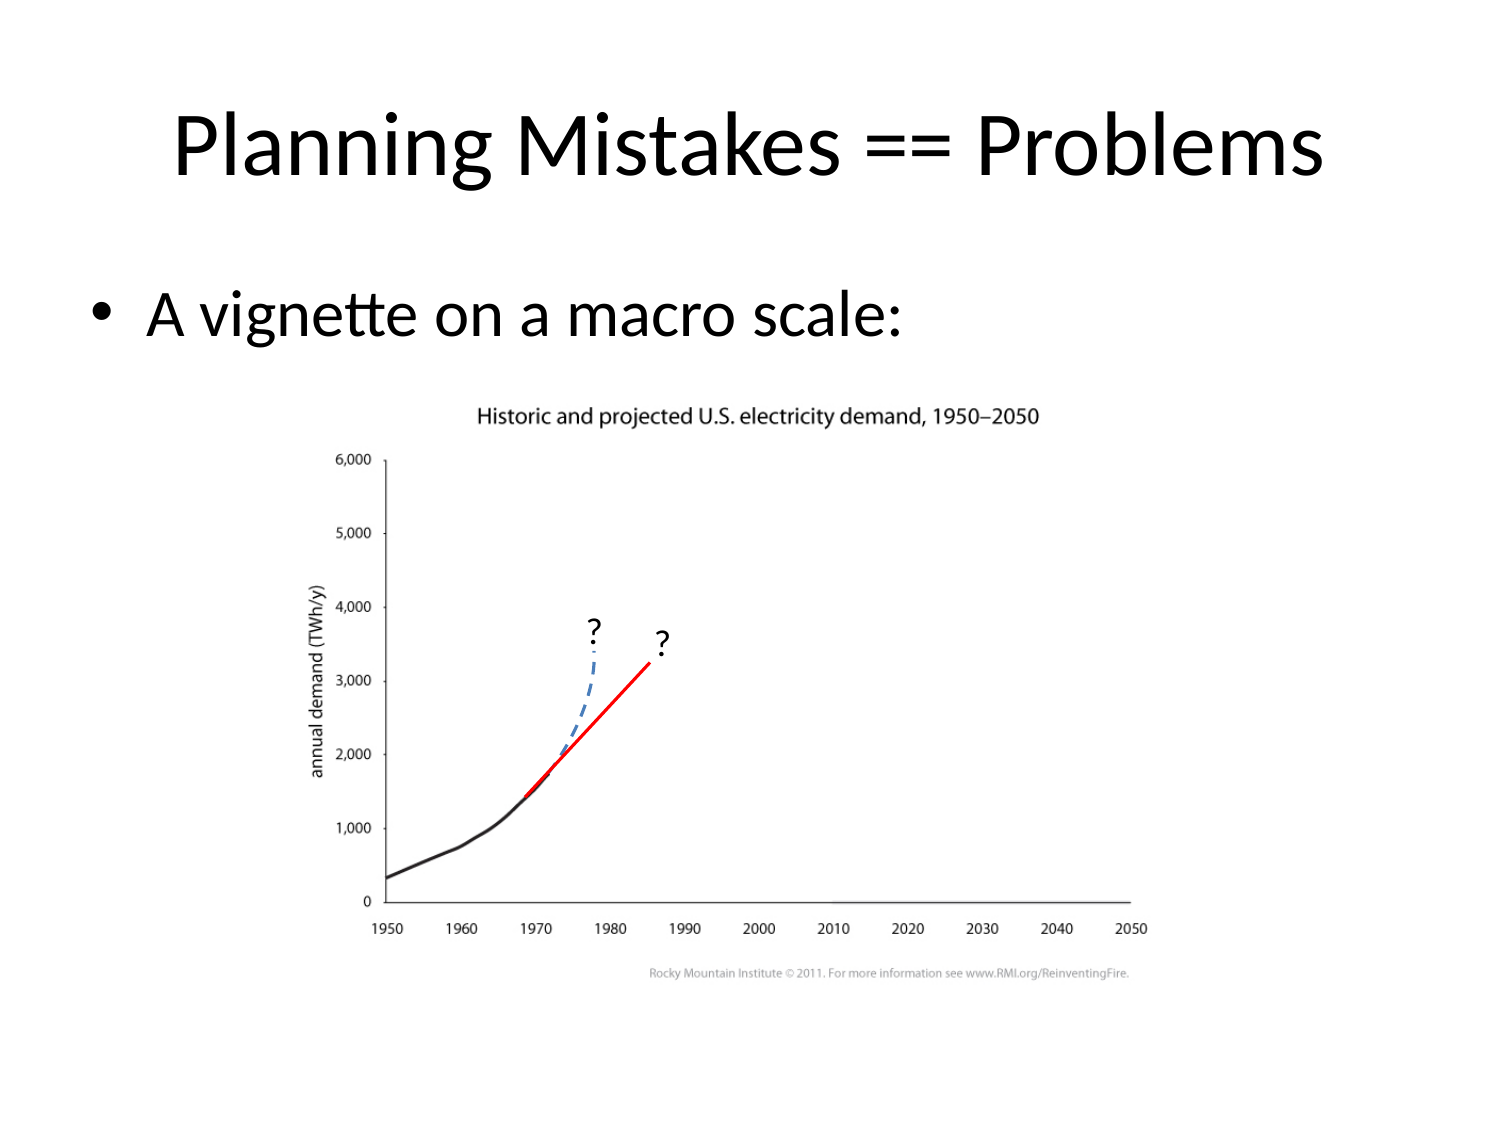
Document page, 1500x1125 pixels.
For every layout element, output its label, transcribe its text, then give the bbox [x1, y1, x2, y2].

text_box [471, 599, 688, 832]
list A vignette on a macro scale: [75, 262, 1425, 1005]
title Planning Mistakes == Problems [75, 45, 1425, 233]
picture [299, 387, 1152, 1000]
